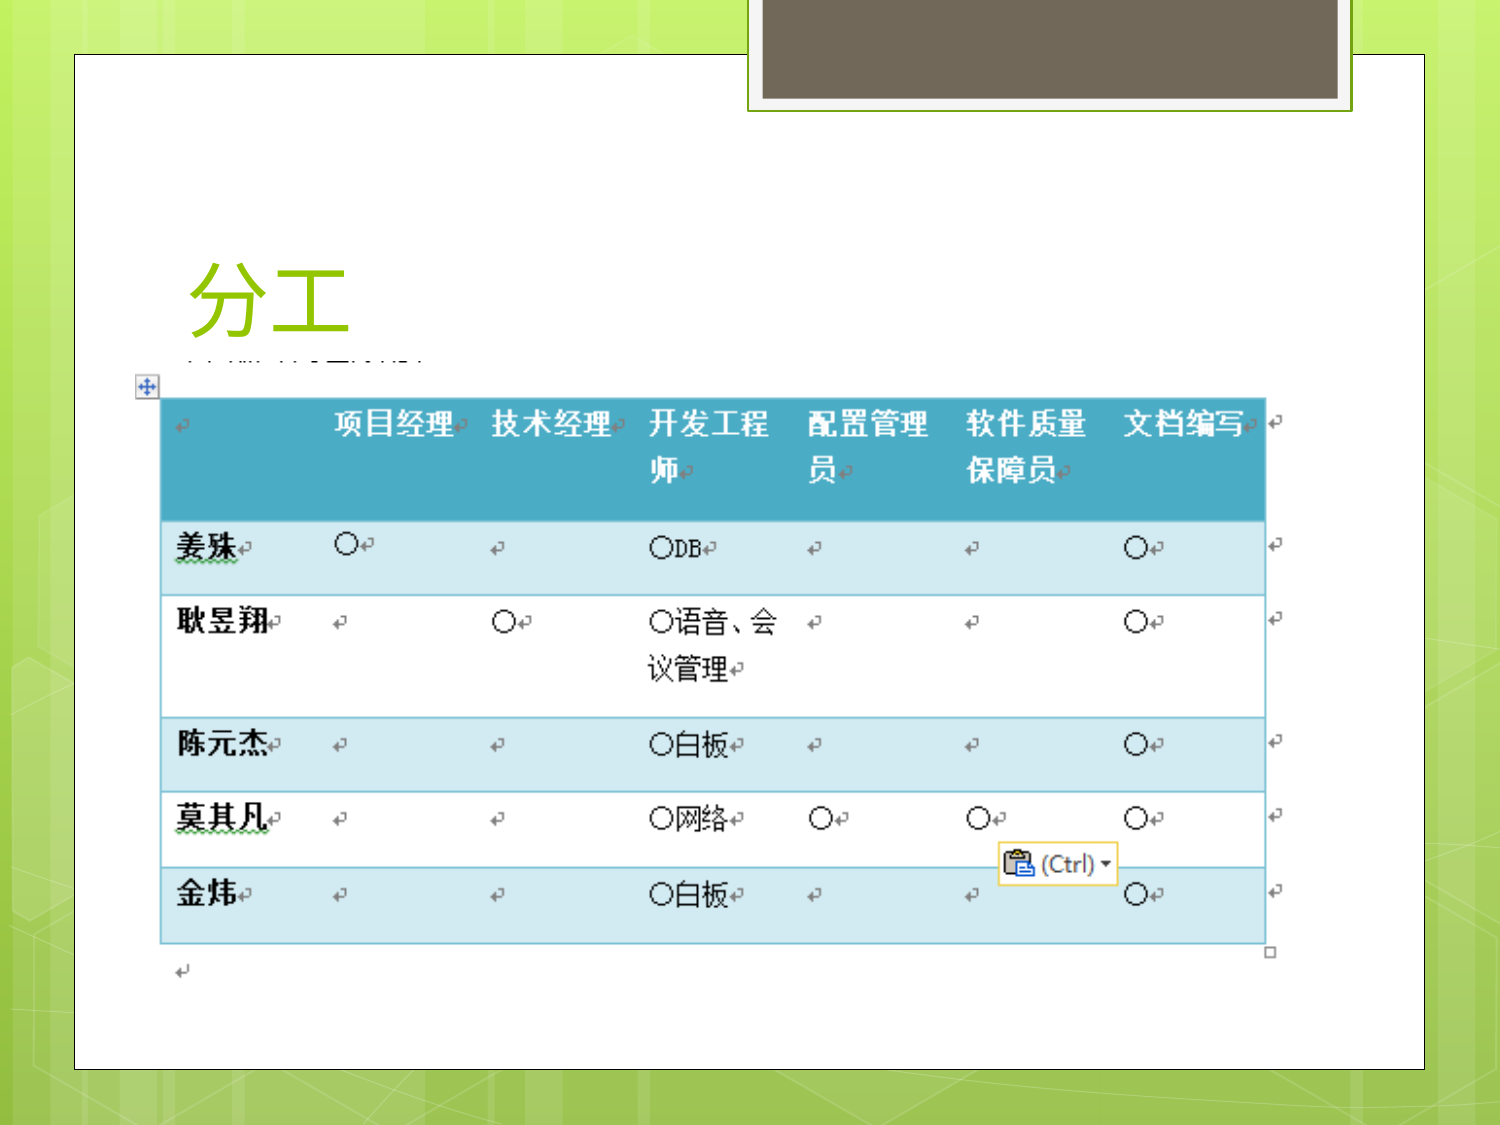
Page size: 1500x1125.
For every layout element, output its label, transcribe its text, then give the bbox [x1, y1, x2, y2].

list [135, 361, 1329, 982]
title 分工 [171, 168, 1324, 357]
